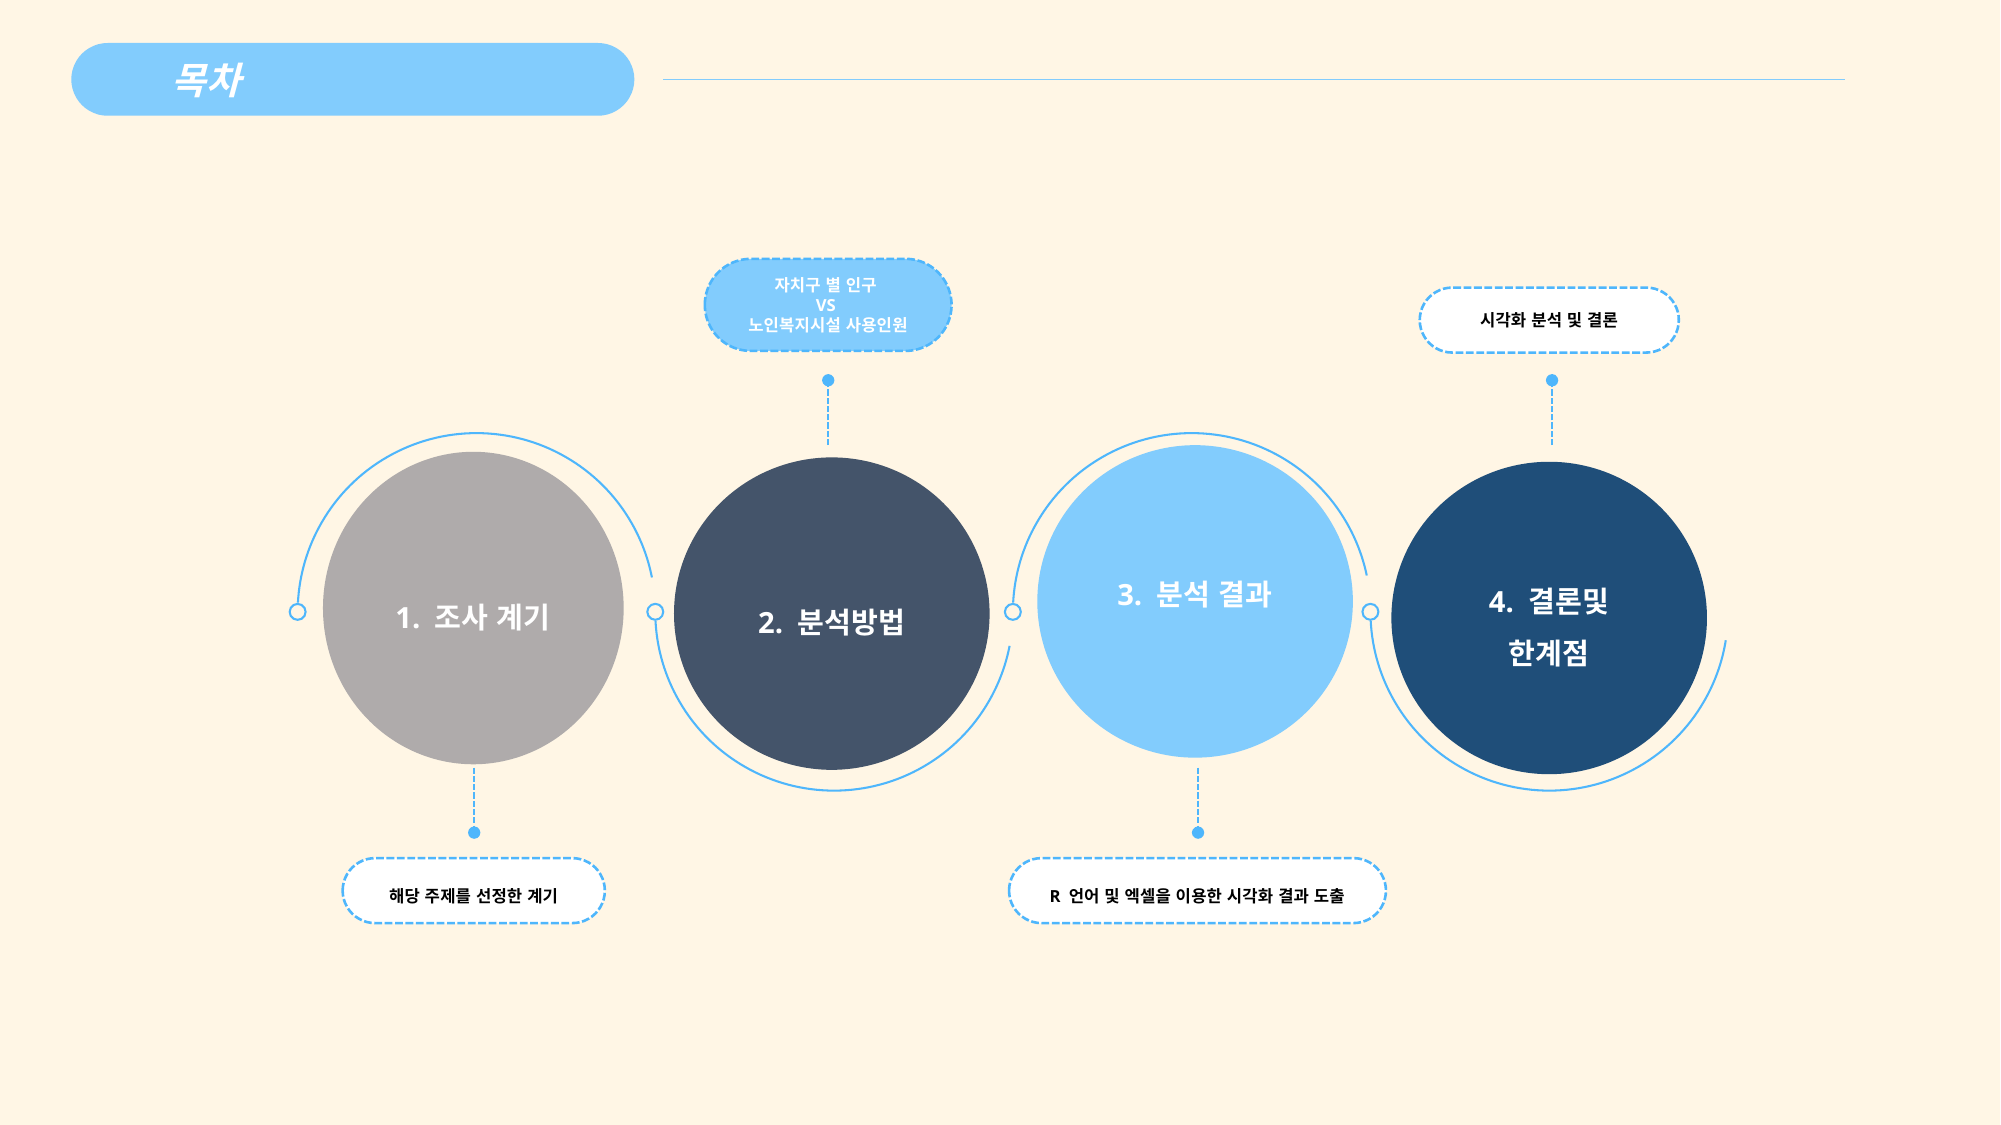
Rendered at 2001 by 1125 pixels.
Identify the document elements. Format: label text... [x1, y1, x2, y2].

text_box 시각화 분석 및 결론 [1418, 286, 1680, 354]
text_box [647, 433, 1004, 791]
text_box 목차 [70, 41, 636, 117]
text_box 자치구 별 인구 VS 노인복지시설 사용인원 [703, 257, 953, 352]
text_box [1362, 433, 1728, 791]
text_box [1004, 433, 1362, 791]
text_box 해당 주제를 선정한 계기 [341, 857, 606, 925]
text_box R 언어 및 엑셀을 이용한 시각화 결과 도출 [1008, 857, 1388, 925]
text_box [289, 433, 647, 791]
